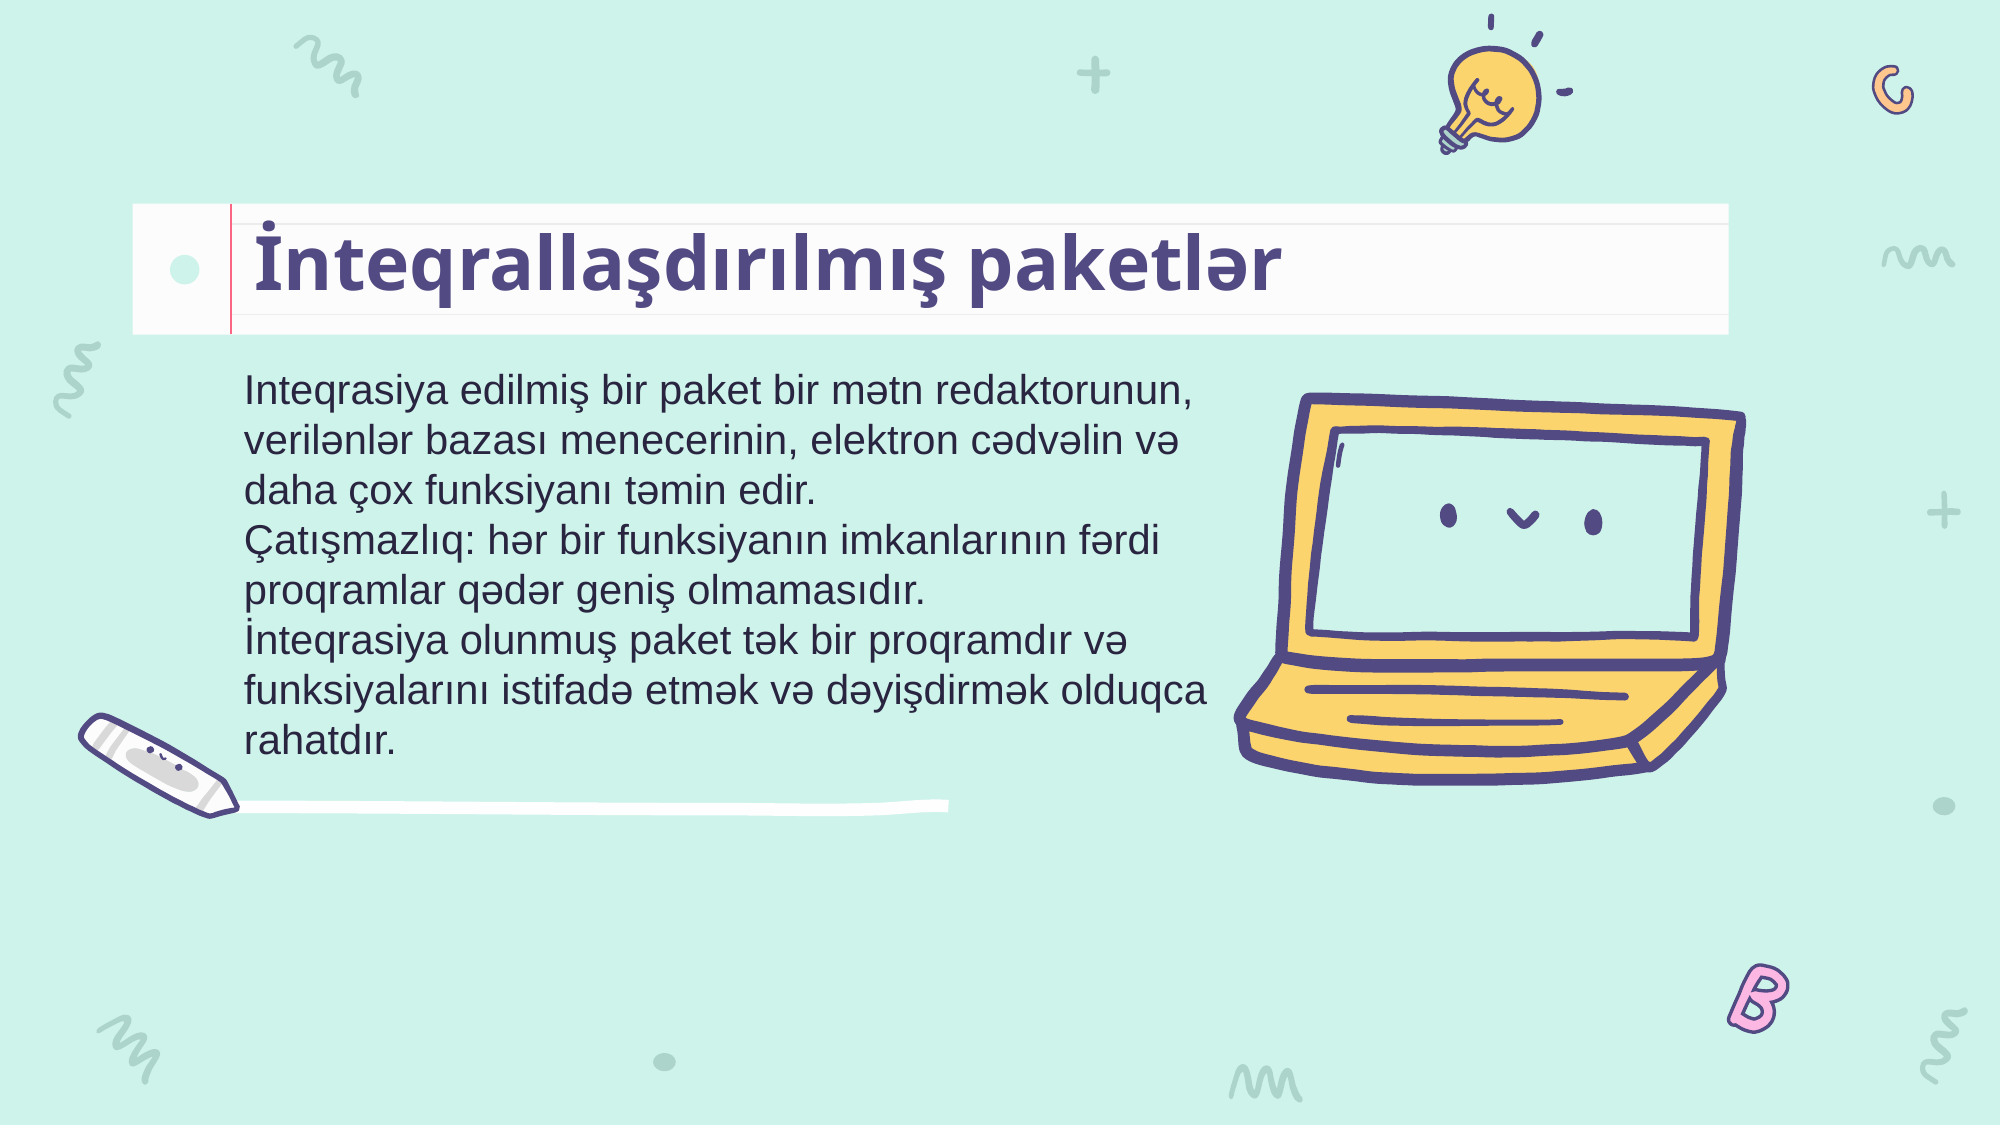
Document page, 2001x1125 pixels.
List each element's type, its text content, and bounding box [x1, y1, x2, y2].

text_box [1233, 392, 1747, 786]
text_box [1440, 18, 1556, 177]
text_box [1726, 963, 1790, 1035]
text_box Inteqrasiya edilmiş bir paket bir mətn redaktorunun, verilənlər bazası menecerinin, elektron cədvəlin və daha çox funksiyanı təmin edir. Çatışmazlıq: hər bir funksiyanın imkanlarının fərdi proqramlar qədər geniş olmamasıdır. İnteqrasiya olunmuş paket tək bir proqramdır və funksiyalarını istifadə etmək və dəyişdirmək olduqca rahatdır. [229, 355, 1230, 771]
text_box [132, 203, 1730, 335]
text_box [75, 716, 244, 816]
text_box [1871, 64, 1915, 115]
text_box [249, 805, 949, 810]
